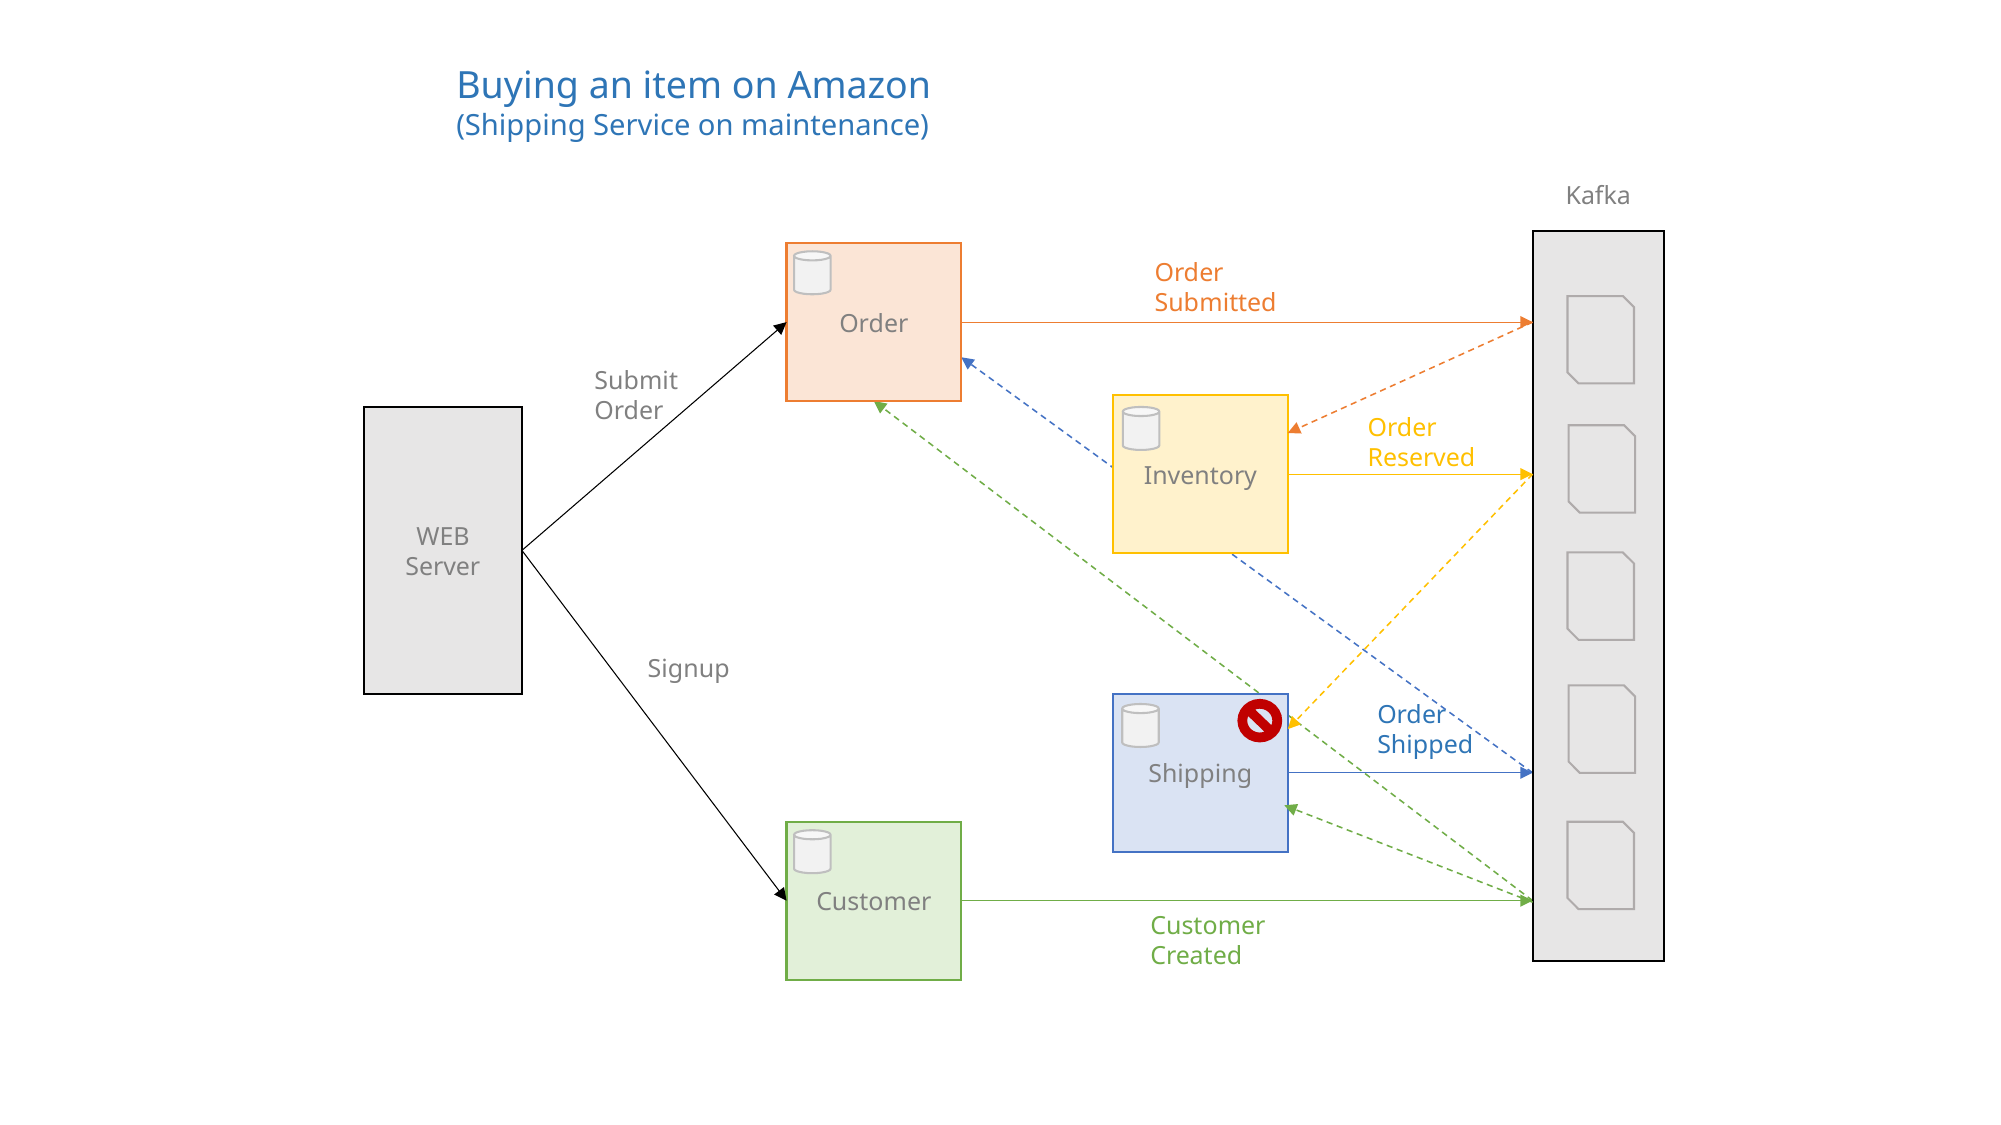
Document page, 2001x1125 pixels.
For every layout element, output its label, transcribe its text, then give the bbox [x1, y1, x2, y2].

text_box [1287, 474, 1533, 730]
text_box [961, 357, 1287, 773]
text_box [873, 401, 1533, 901]
text_box [1566, 295, 1636, 385]
text_box Order [785, 242, 962, 402]
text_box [1287, 730, 1533, 773]
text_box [961, 248, 1533, 325]
text_box WEB Server [363, 406, 521, 695]
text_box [1287, 404, 1533, 474]
text_box [1567, 424, 1637, 514]
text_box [521, 550, 787, 901]
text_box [1287, 322, 1533, 404]
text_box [1284, 805, 1533, 903]
text_box Buying an item on Amazon (Shipping Service on maintenance) [441, 53, 947, 149]
text_box [1566, 551, 1636, 641]
text_box [1566, 820, 1636, 911]
text_box [1567, 684, 1637, 774]
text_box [521, 322, 787, 550]
text_box [1532, 230, 1665, 962]
text_box Customer [785, 821, 962, 981]
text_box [961, 900, 1533, 978]
text_box [792, 829, 832, 875]
text_box Kafka [1550, 172, 1646, 217]
text_box [792, 250, 832, 296]
